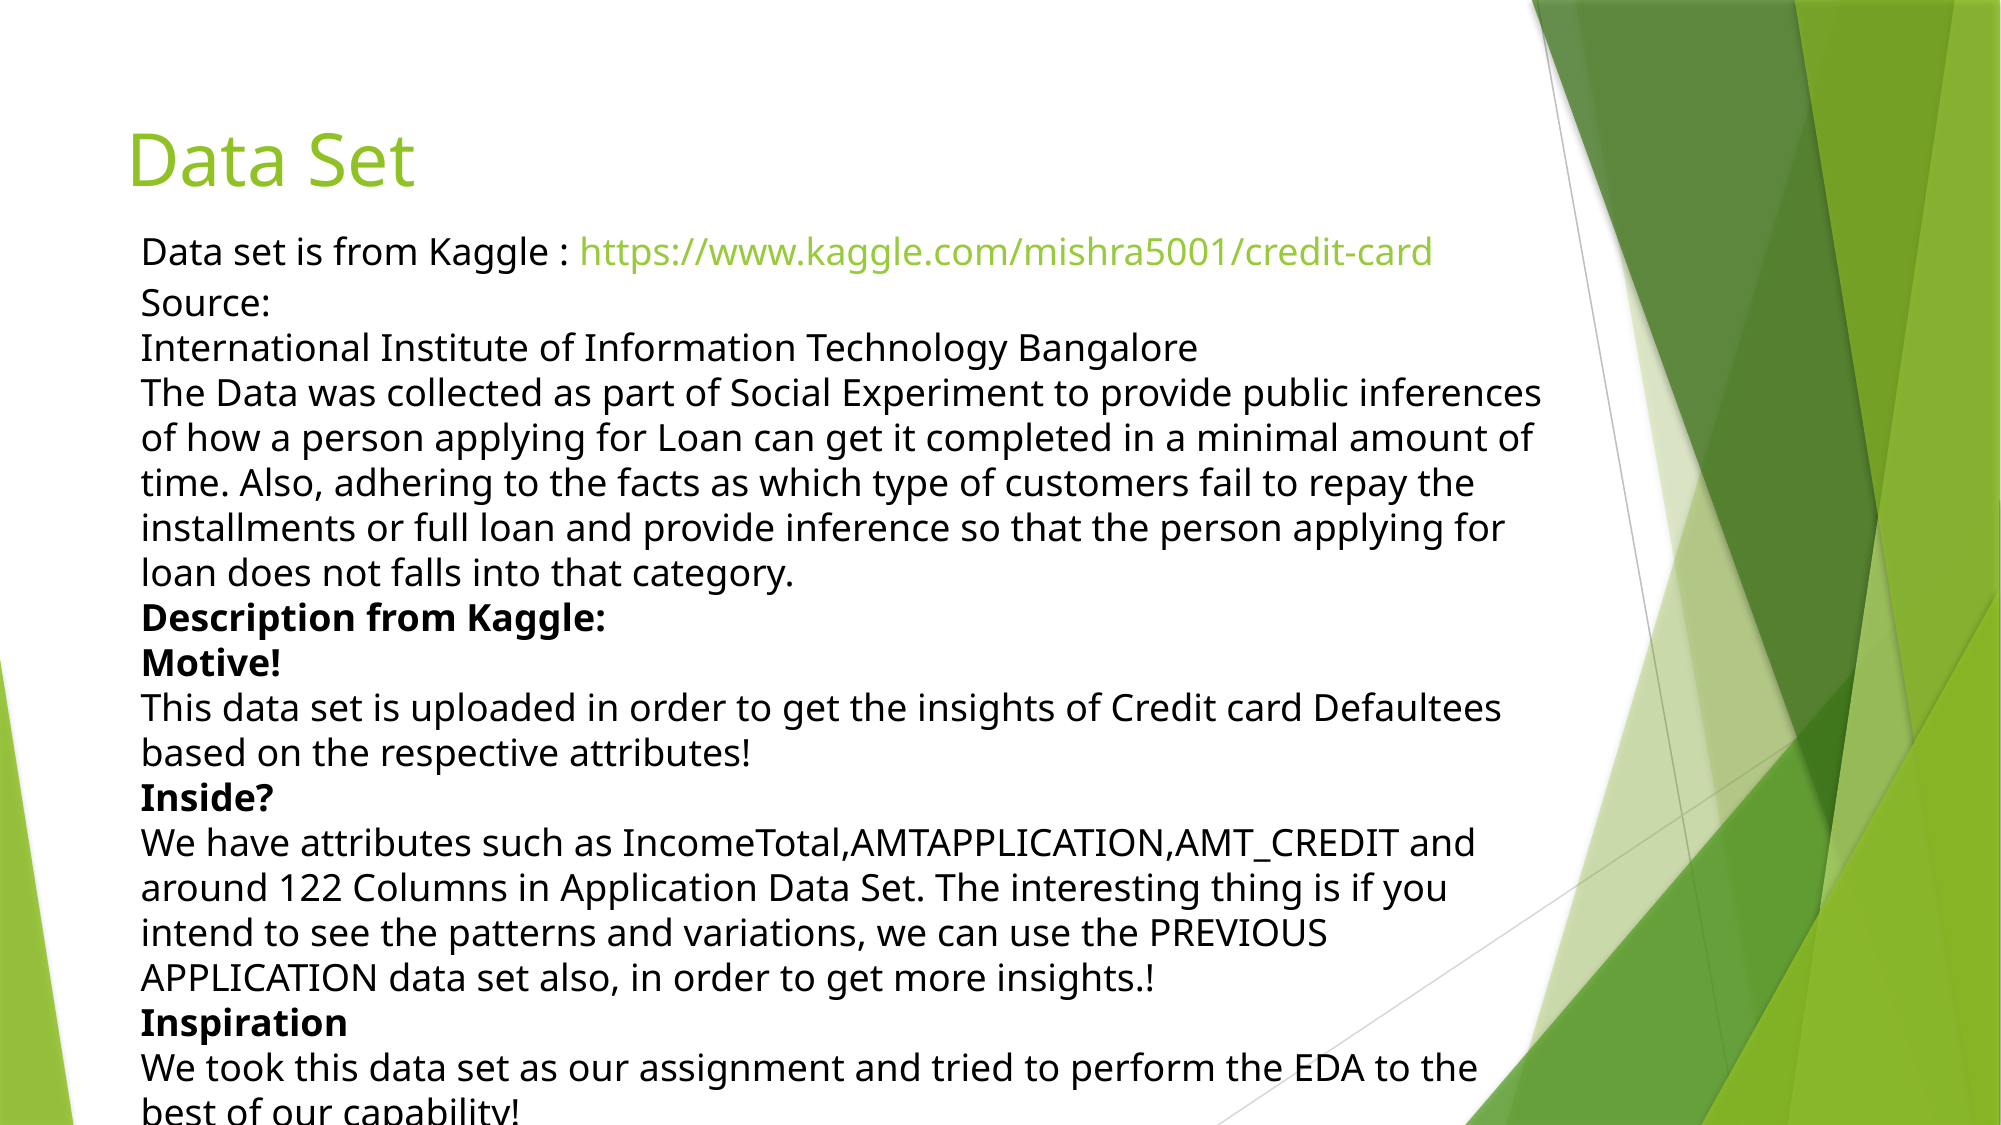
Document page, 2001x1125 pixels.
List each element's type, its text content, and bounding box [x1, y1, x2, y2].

text_box Data set is from Kaggle : https://www.kaggle.com/mishra5001/credit-card Source: International Institute of Information Technology Bangalore The Data was collected as part of Social Experiment to provide public inferences of how a person applying for Loan can get it completed in a minimal amount of time. Also, adhering to the facts as which type of customers fail to repay the installments or full loan and provide inference so that the person applying for loan does not falls into that category. Description from Kaggle: Motive! This data set is uploaded in order to get the insights of Credit card Defaultees based on the respective attributes! Inside? We have attributes such as IncomeTotal,AMTAPPLICATION,AMT_CREDIT and around 122 Columns in Application Data Set. The interesting thing is if you intend to see the patterns and variations, we can use the PREVIOUS APPLICATION data set also, in order to get more insights.! Inspiration We took this data set as our assignment and tried to perform the EDA to the best of our capability! [125, 220, 1567, 1125]
title Data Set [111, 99, 1522, 215]
